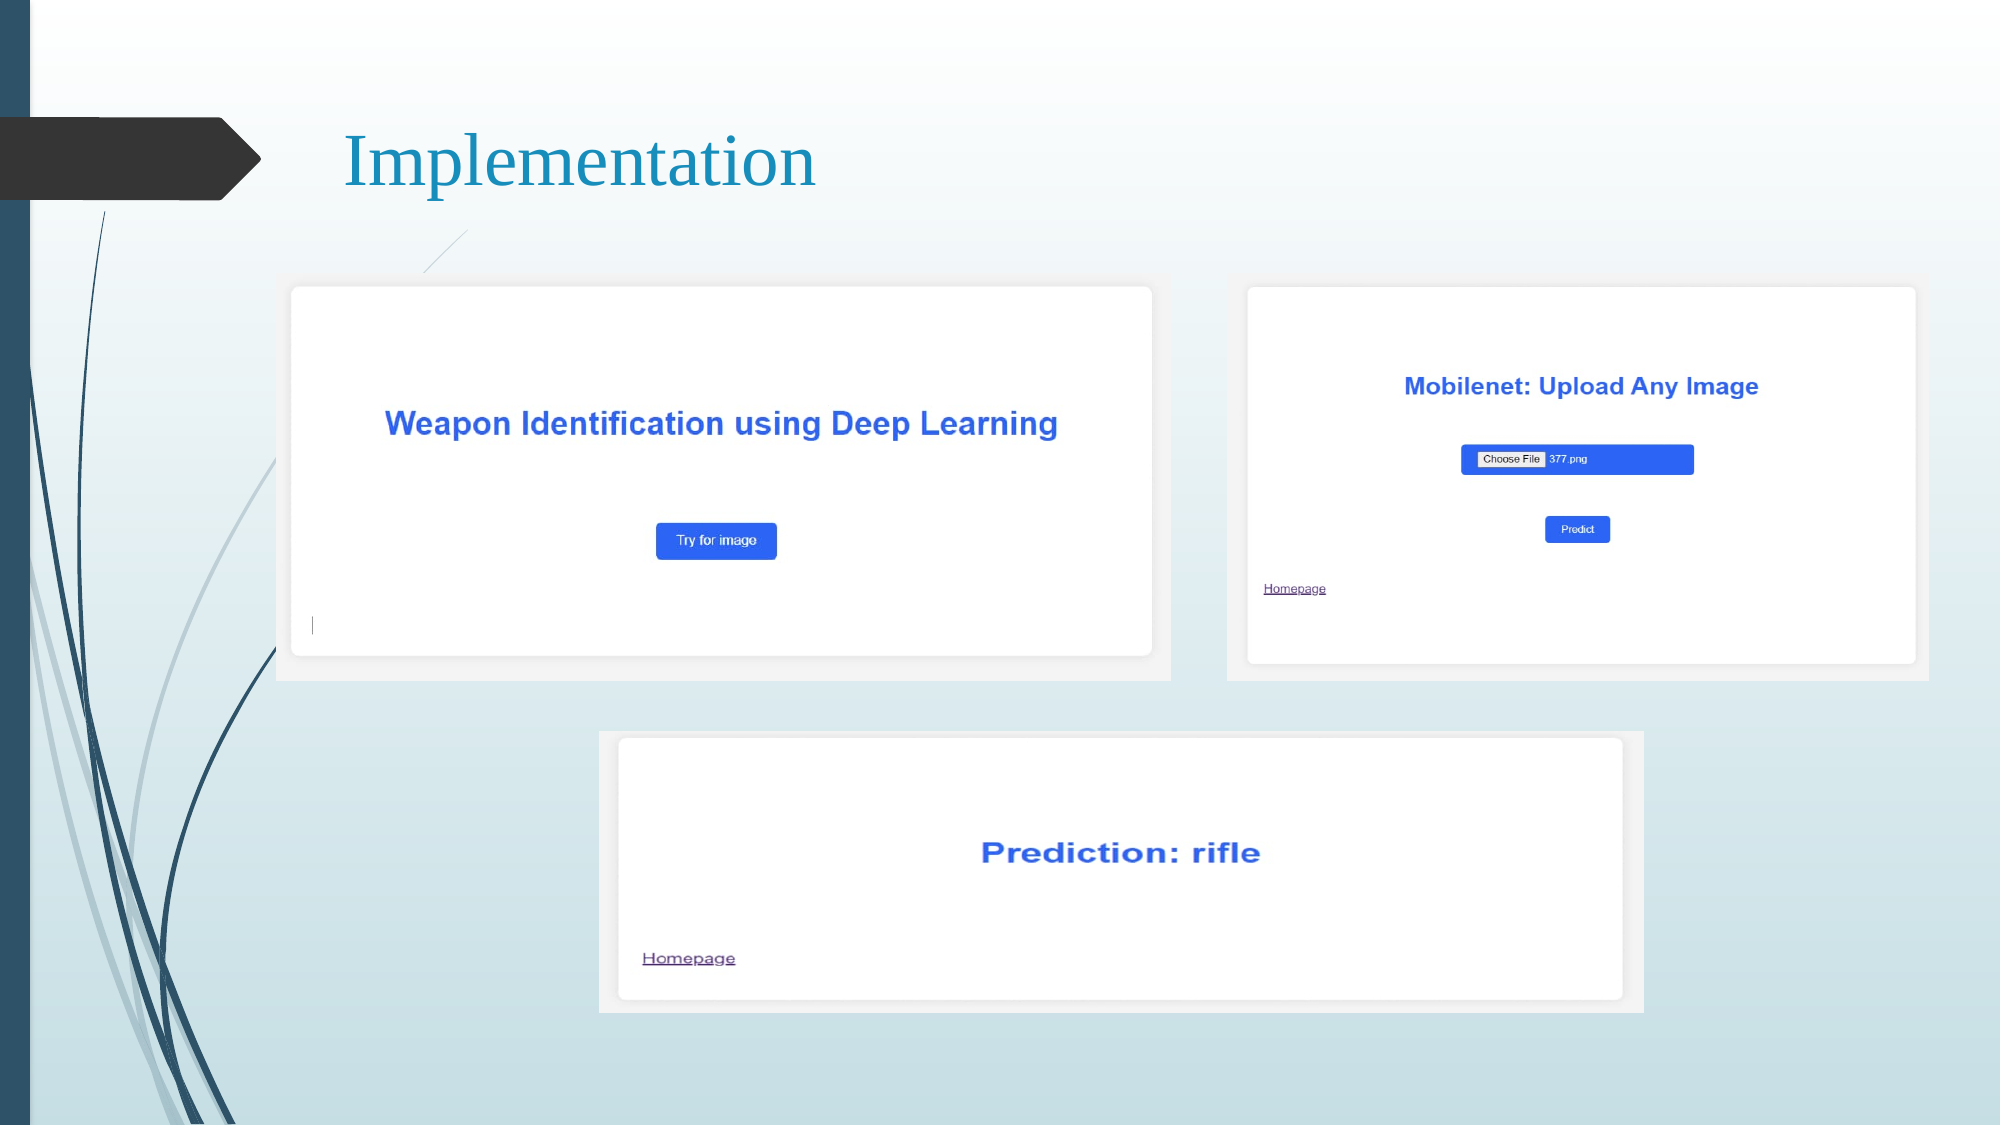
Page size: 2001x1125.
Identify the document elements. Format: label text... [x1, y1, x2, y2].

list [1226, 273, 1929, 681]
title Implementation [328, 102, 1563, 249]
picture [275, 273, 1171, 681]
picture [599, 731, 1644, 1013]
